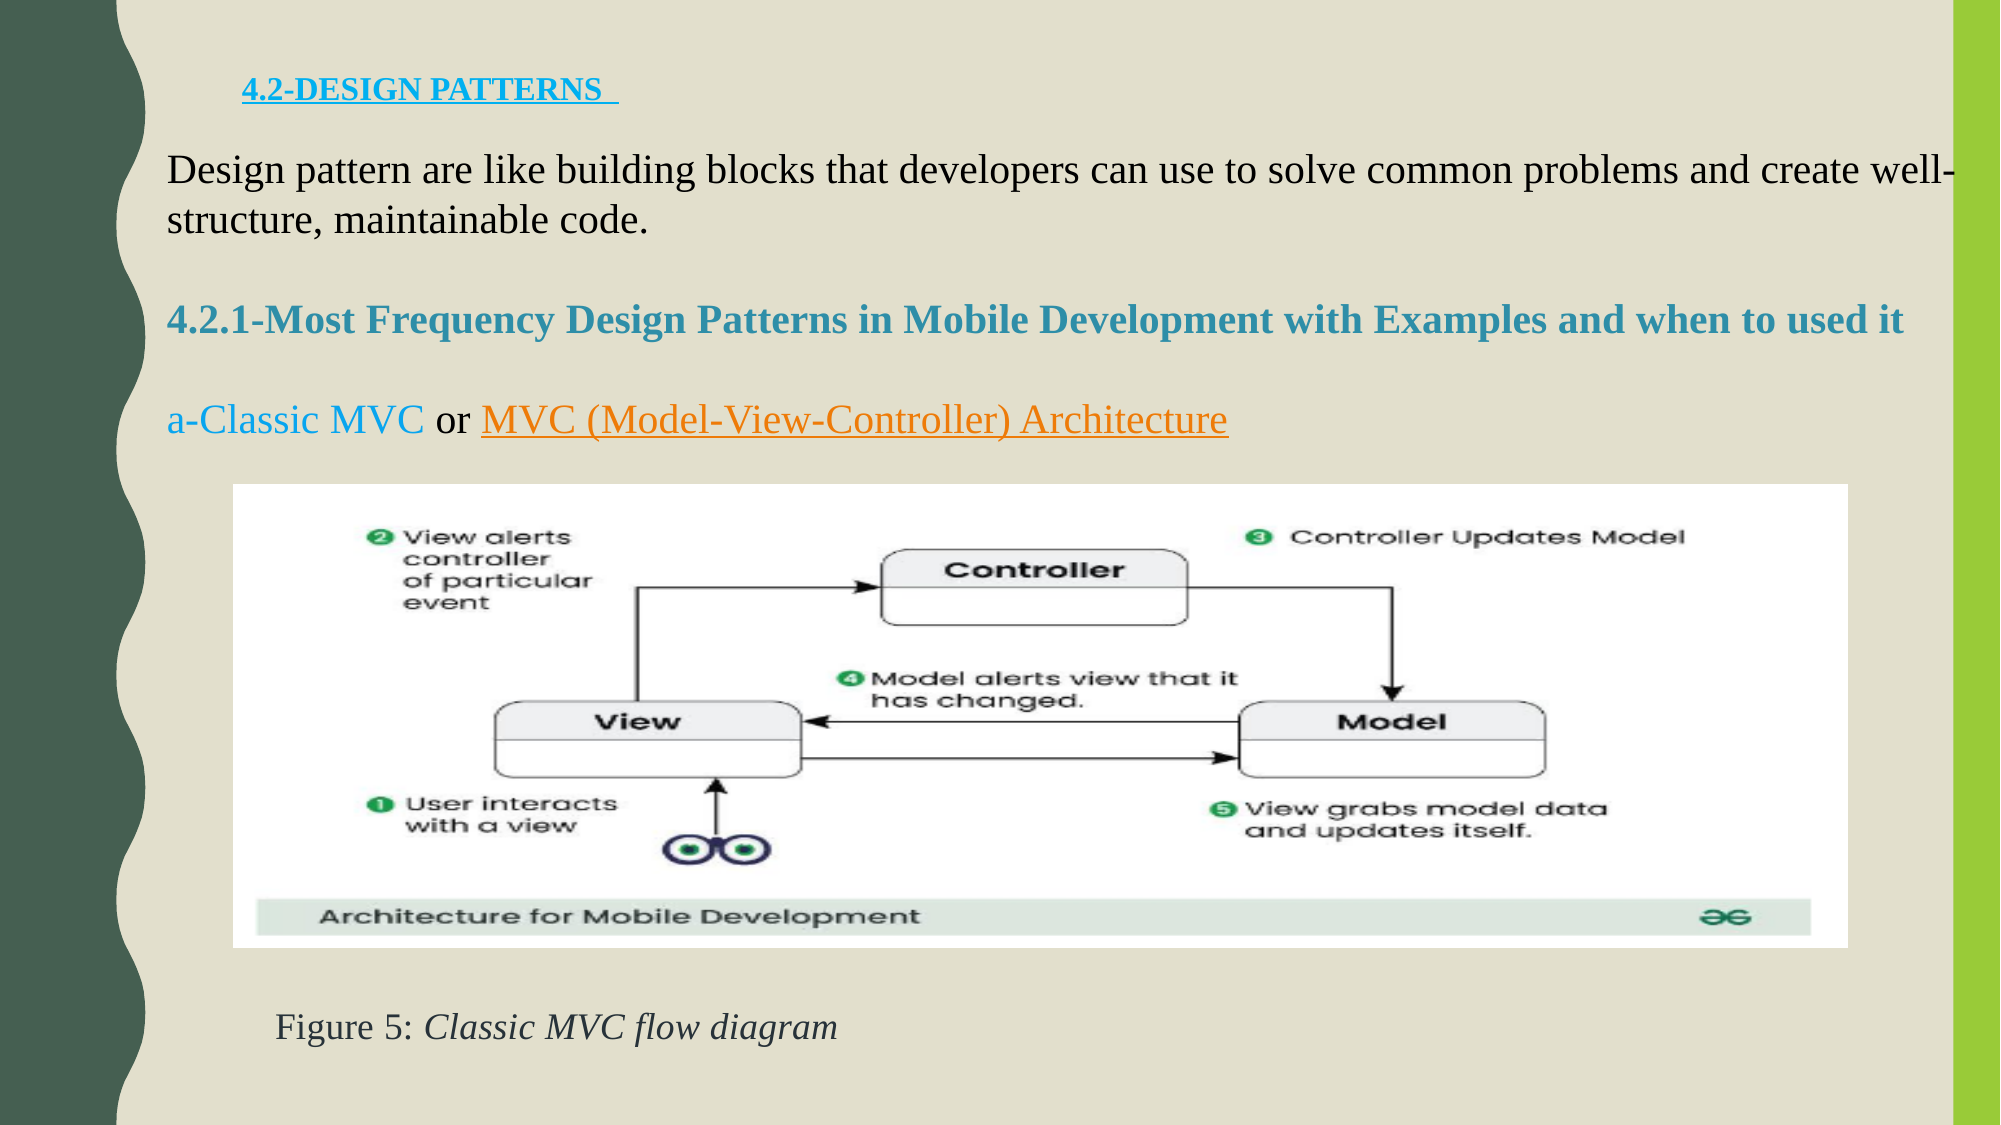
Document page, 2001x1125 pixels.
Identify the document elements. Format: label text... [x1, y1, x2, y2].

text_box Figure 5: Classic MVC flow diagram [260, 994, 854, 1055]
text_box 4.2-DESIGN PATTERNS Design pattern are like building blocks that developers can use to solve common problems and create well-structure, maintainable code. 4.2.1-Most Frequency Design Patterns in Mobile Development with Examples and when to used it a-Classic MVC or MVC (Model-View-Controller) Architecture [152, 59, 2000, 450]
picture [233, 484, 1848, 948]
